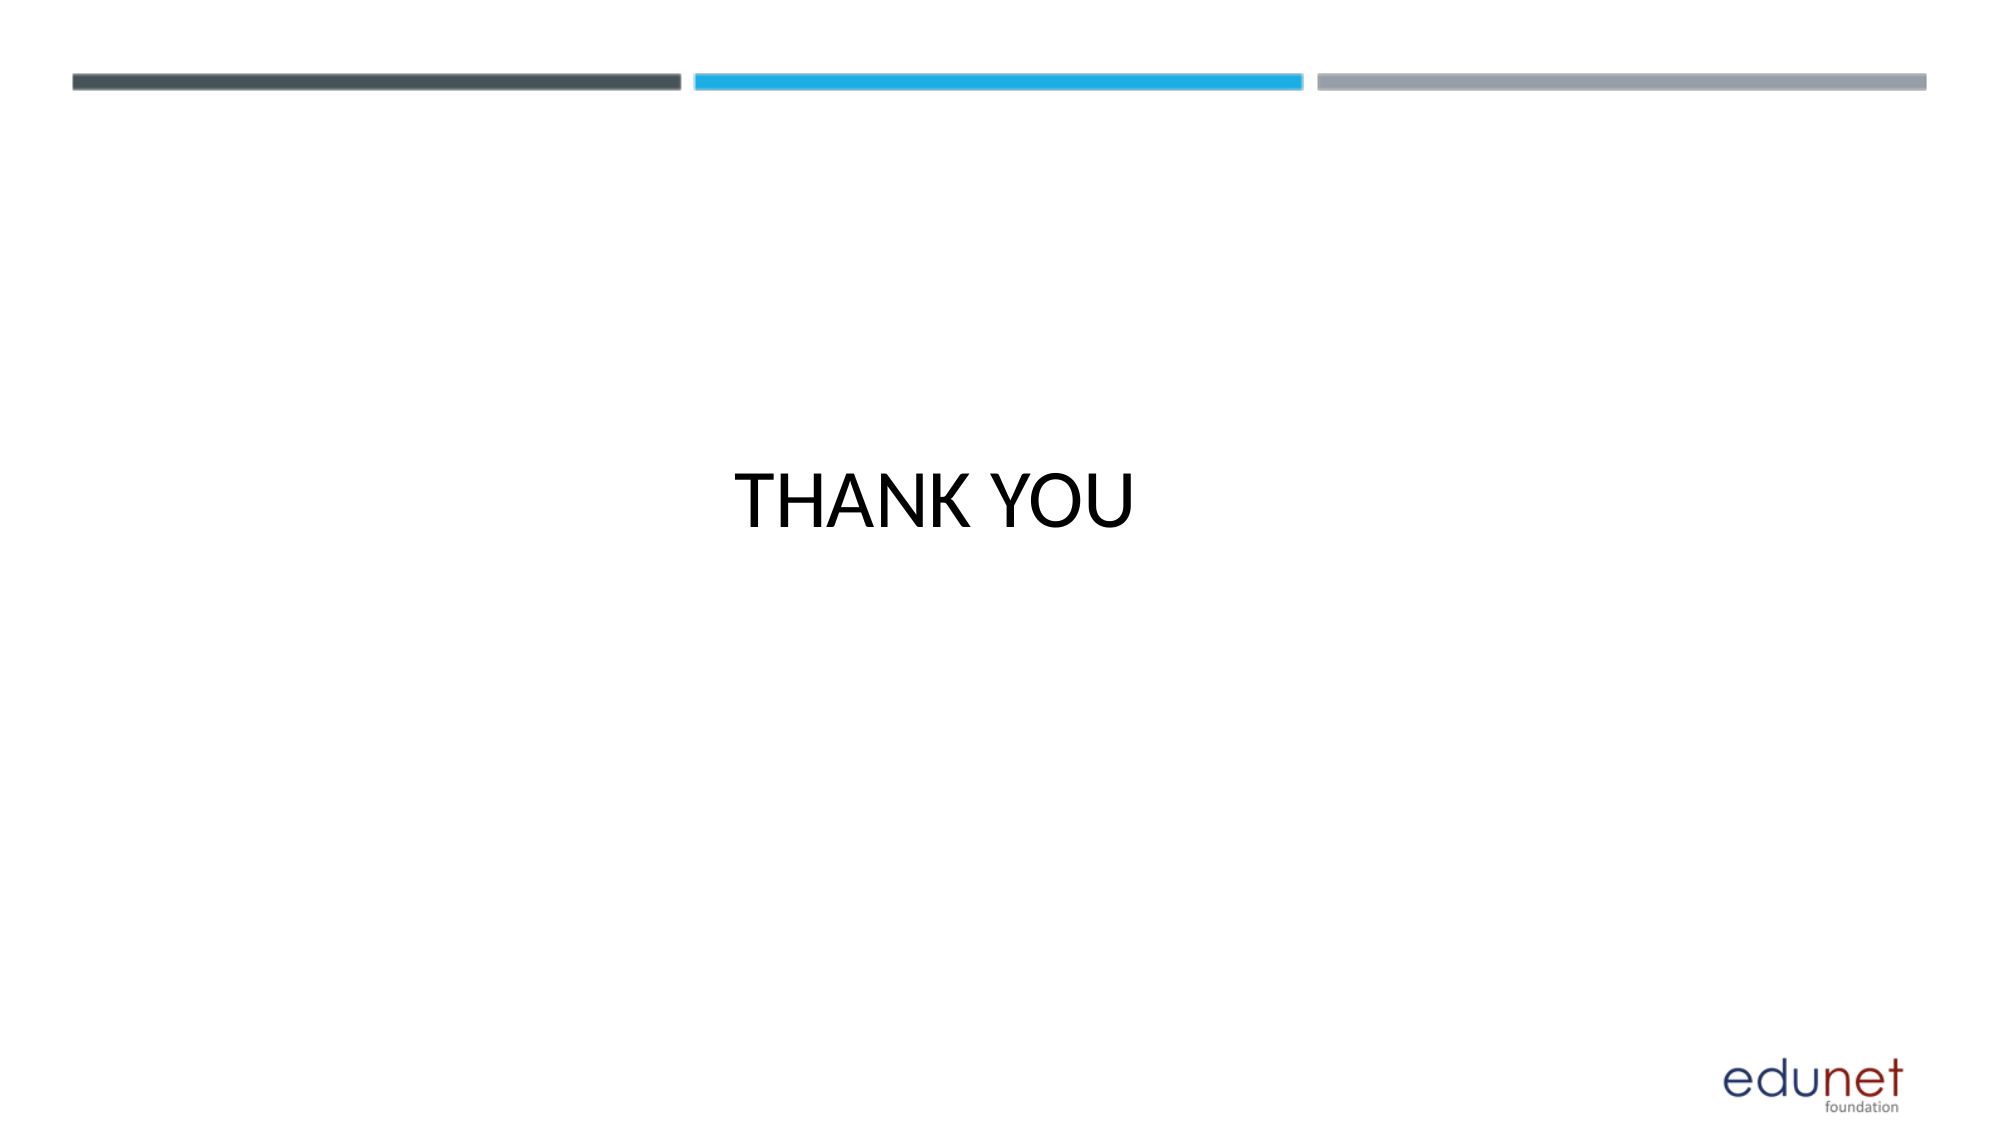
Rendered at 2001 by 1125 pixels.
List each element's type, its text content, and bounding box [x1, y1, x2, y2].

text_box [62, 64, 1937, 102]
text_box THANK YOU [720, 436, 1417, 680]
text_box [1720, 1056, 1905, 1116]
